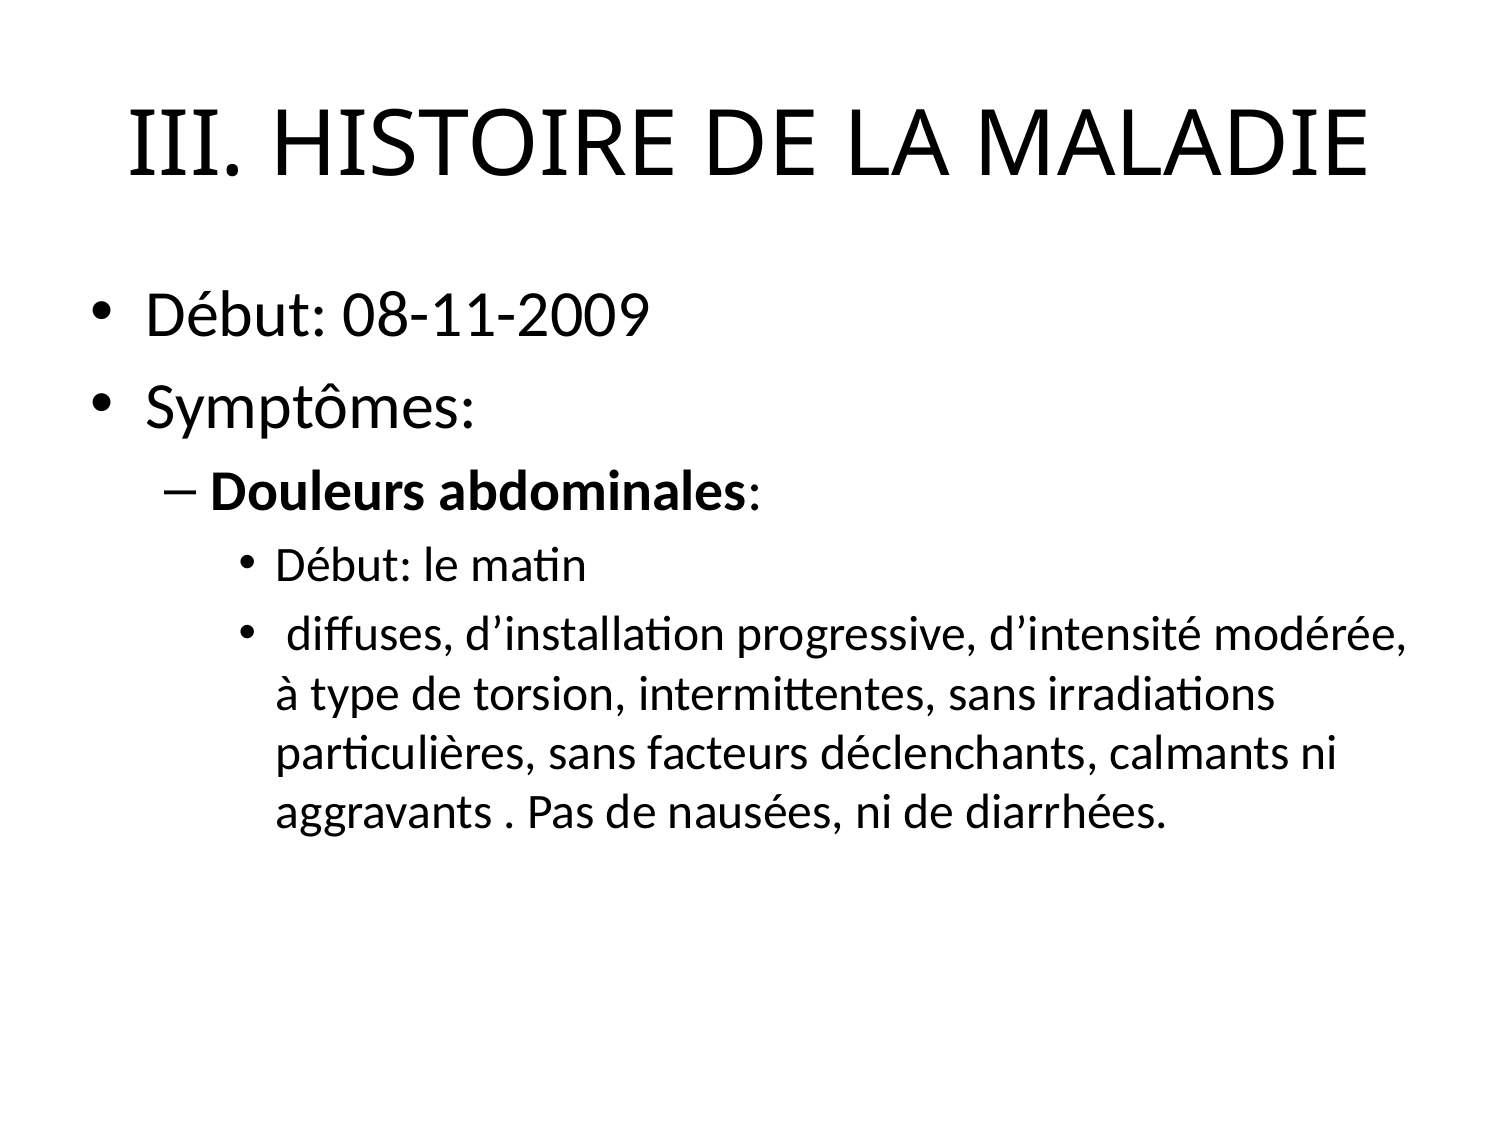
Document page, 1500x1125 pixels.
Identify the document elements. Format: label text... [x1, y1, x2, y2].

title III. HISTOIRE DE LA MALADIE [75, 45, 1425, 233]
list Début: 08-11-2009 Symptômes: Douleurs abdominales: Début: le matin diffuses, d’installation progressive, d’intensité modérée, à type de torsion, intermittentes, sans irradiations particulières, sans facteurs déclenchants, calmants ni aggravants . Pas de nausées, ni de diarrhées. [75, 262, 1425, 1005]
